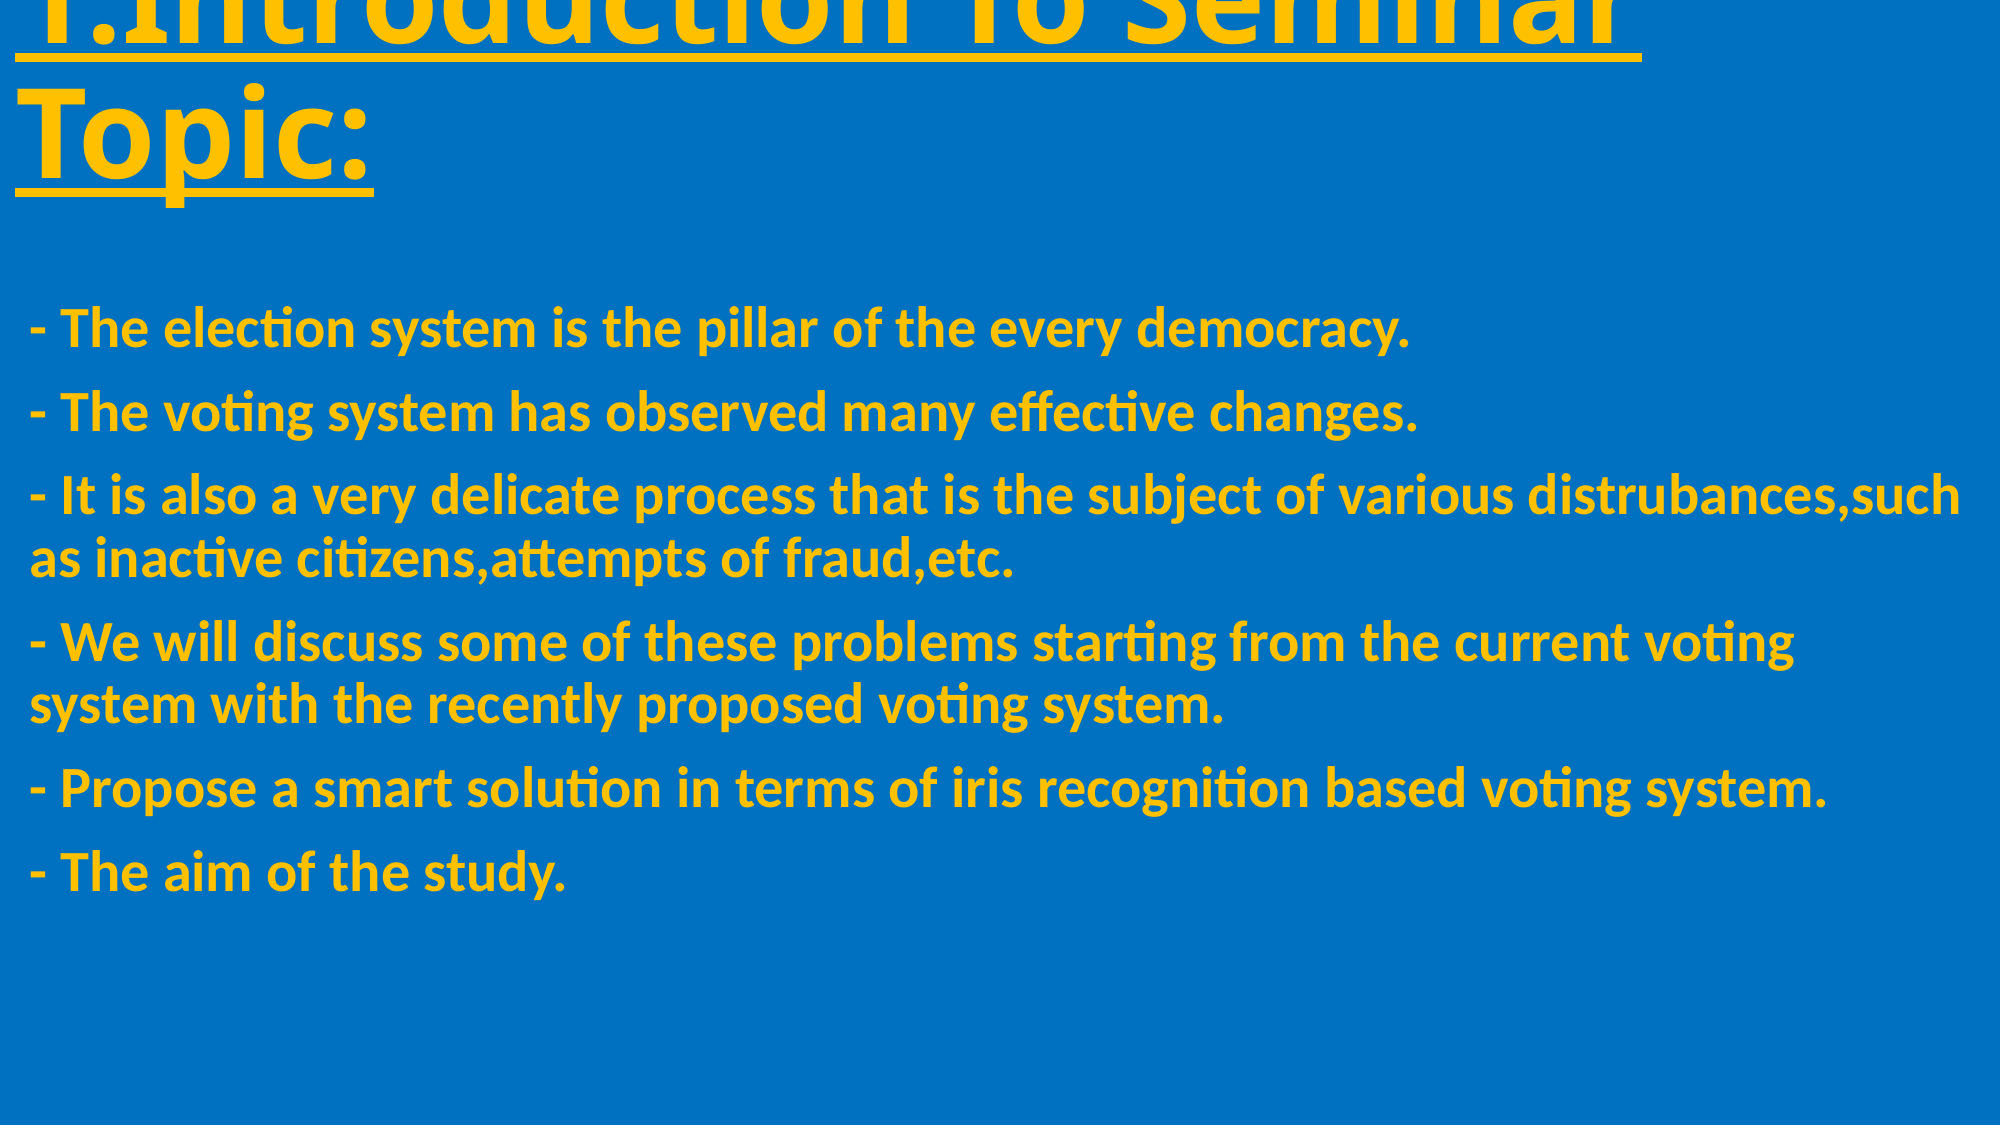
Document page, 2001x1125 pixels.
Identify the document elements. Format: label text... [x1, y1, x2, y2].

title 1.Introduction To Seminar Topic: [0, 0, 1725, 232]
list - The election system is the pillar of the every democracy. - The voting system has observed many effective changes. - It is also a very delicate process that is the subject of various distrubances,such as inactive citizens,attempts of fraud,etc. - We will discuss some of these problems starting from the current voting system with the recently proposed voting system. - Propose a smart solution in terms of iris recognition based voting system. - The aim of the study. [14, 289, 1986, 1125]
